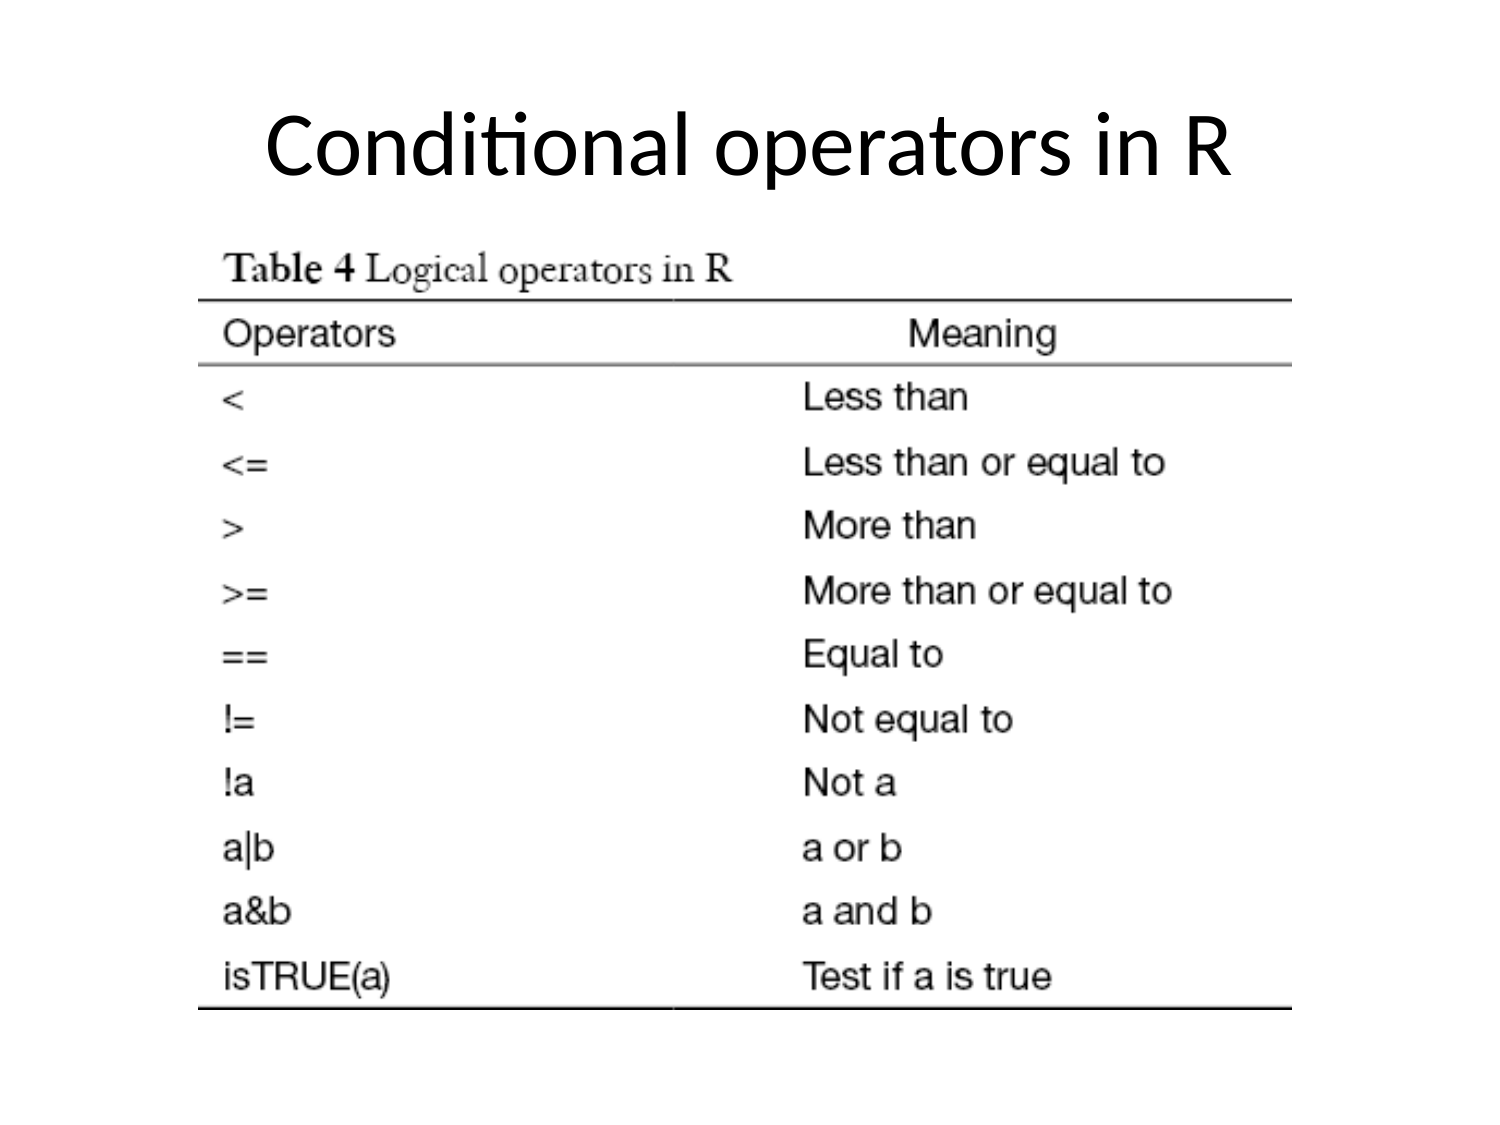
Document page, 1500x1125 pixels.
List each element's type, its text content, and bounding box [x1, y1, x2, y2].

title Conditional operators in R [75, 45, 1425, 230]
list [37, 232, 1452, 1011]
